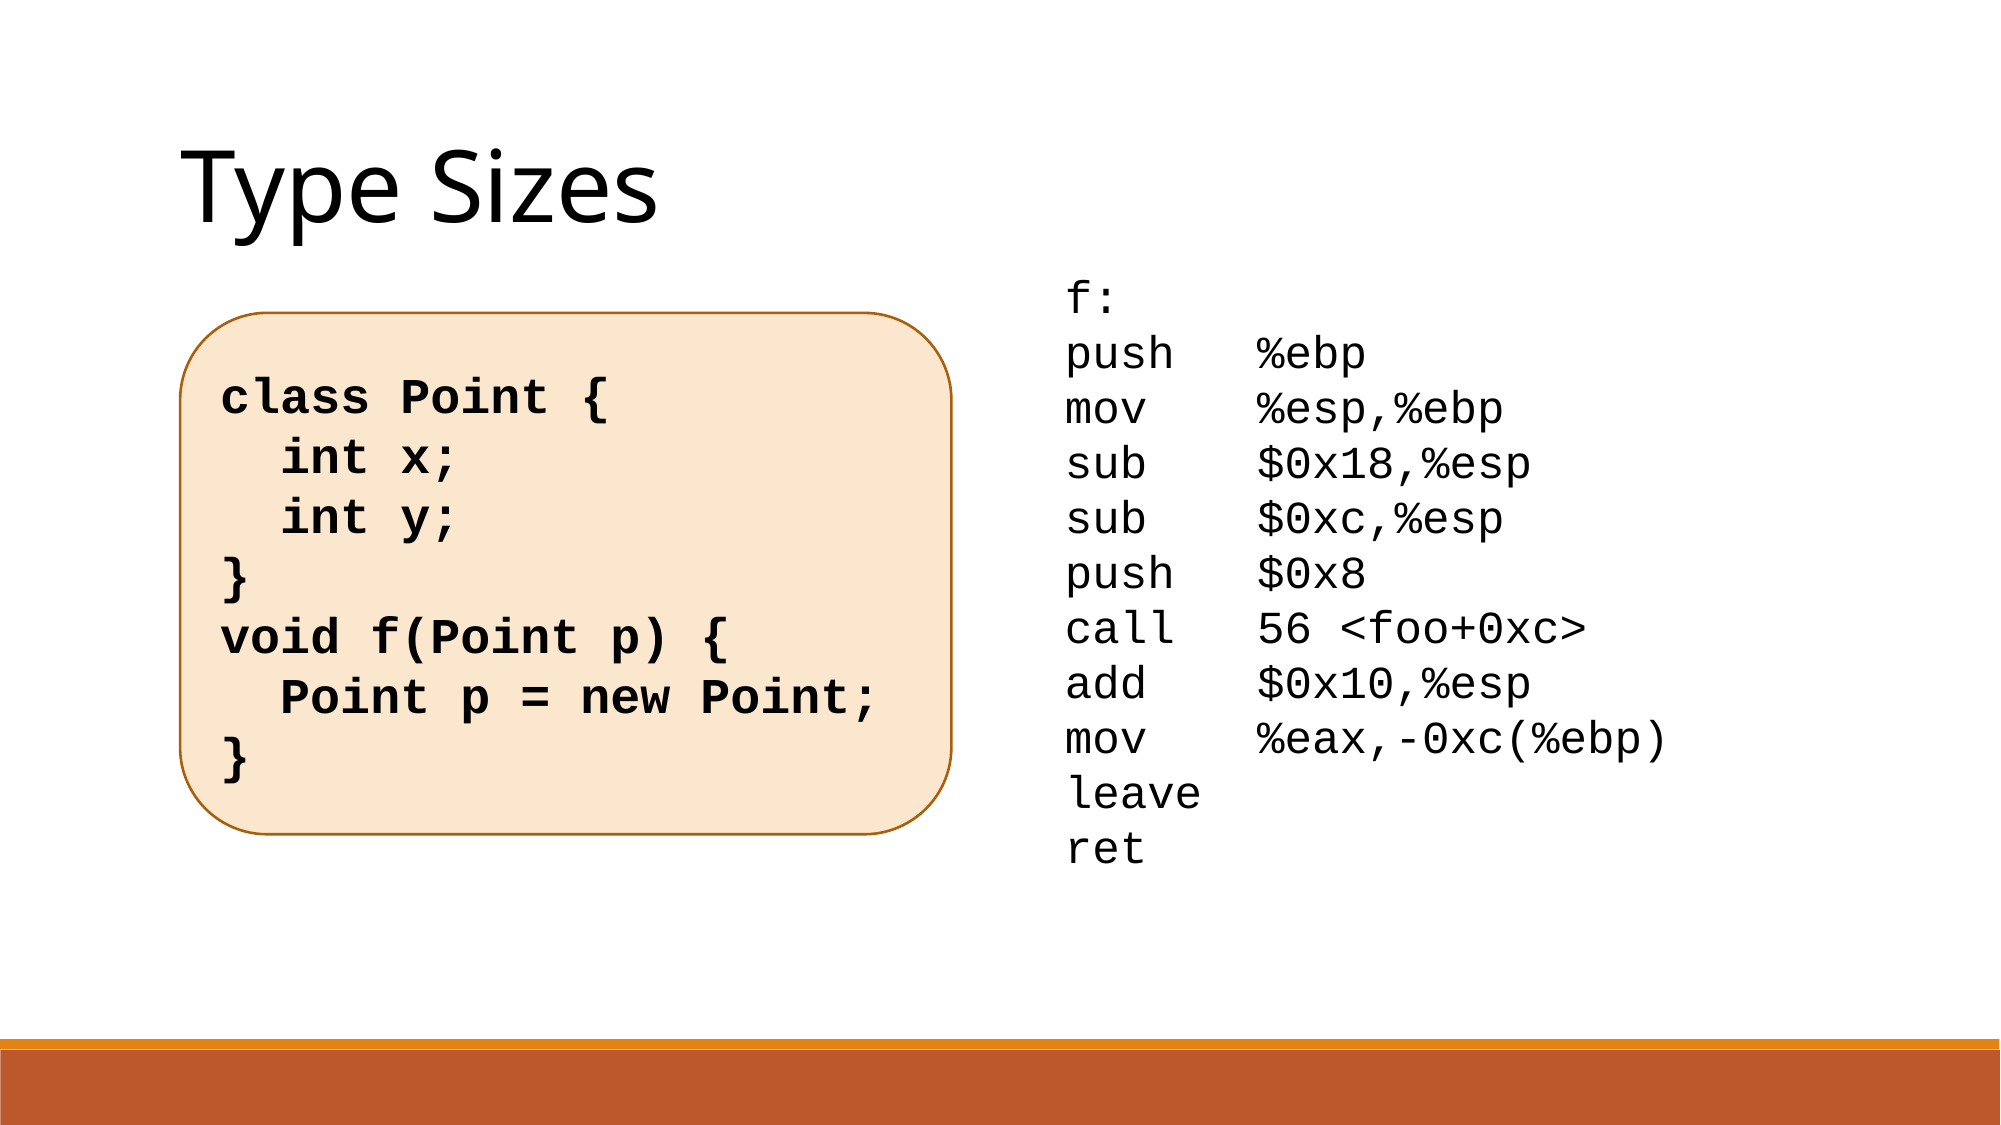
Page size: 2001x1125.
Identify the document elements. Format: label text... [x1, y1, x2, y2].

text_box Type Sizes [165, 114, 1829, 250]
text_box class Point { int x; int y; } void f(Point p) { Point p = new Point; } [178, 311, 953, 836]
text_box f: push %ebp mov %esp,%ebp sub $0x18,%esp sub $0xc,%esp push $0x8 call 56 <foo+0xc> add $0x10,%esp mov %eax,-0xc(%ebp) leave ret [1050, 260, 1812, 881]
